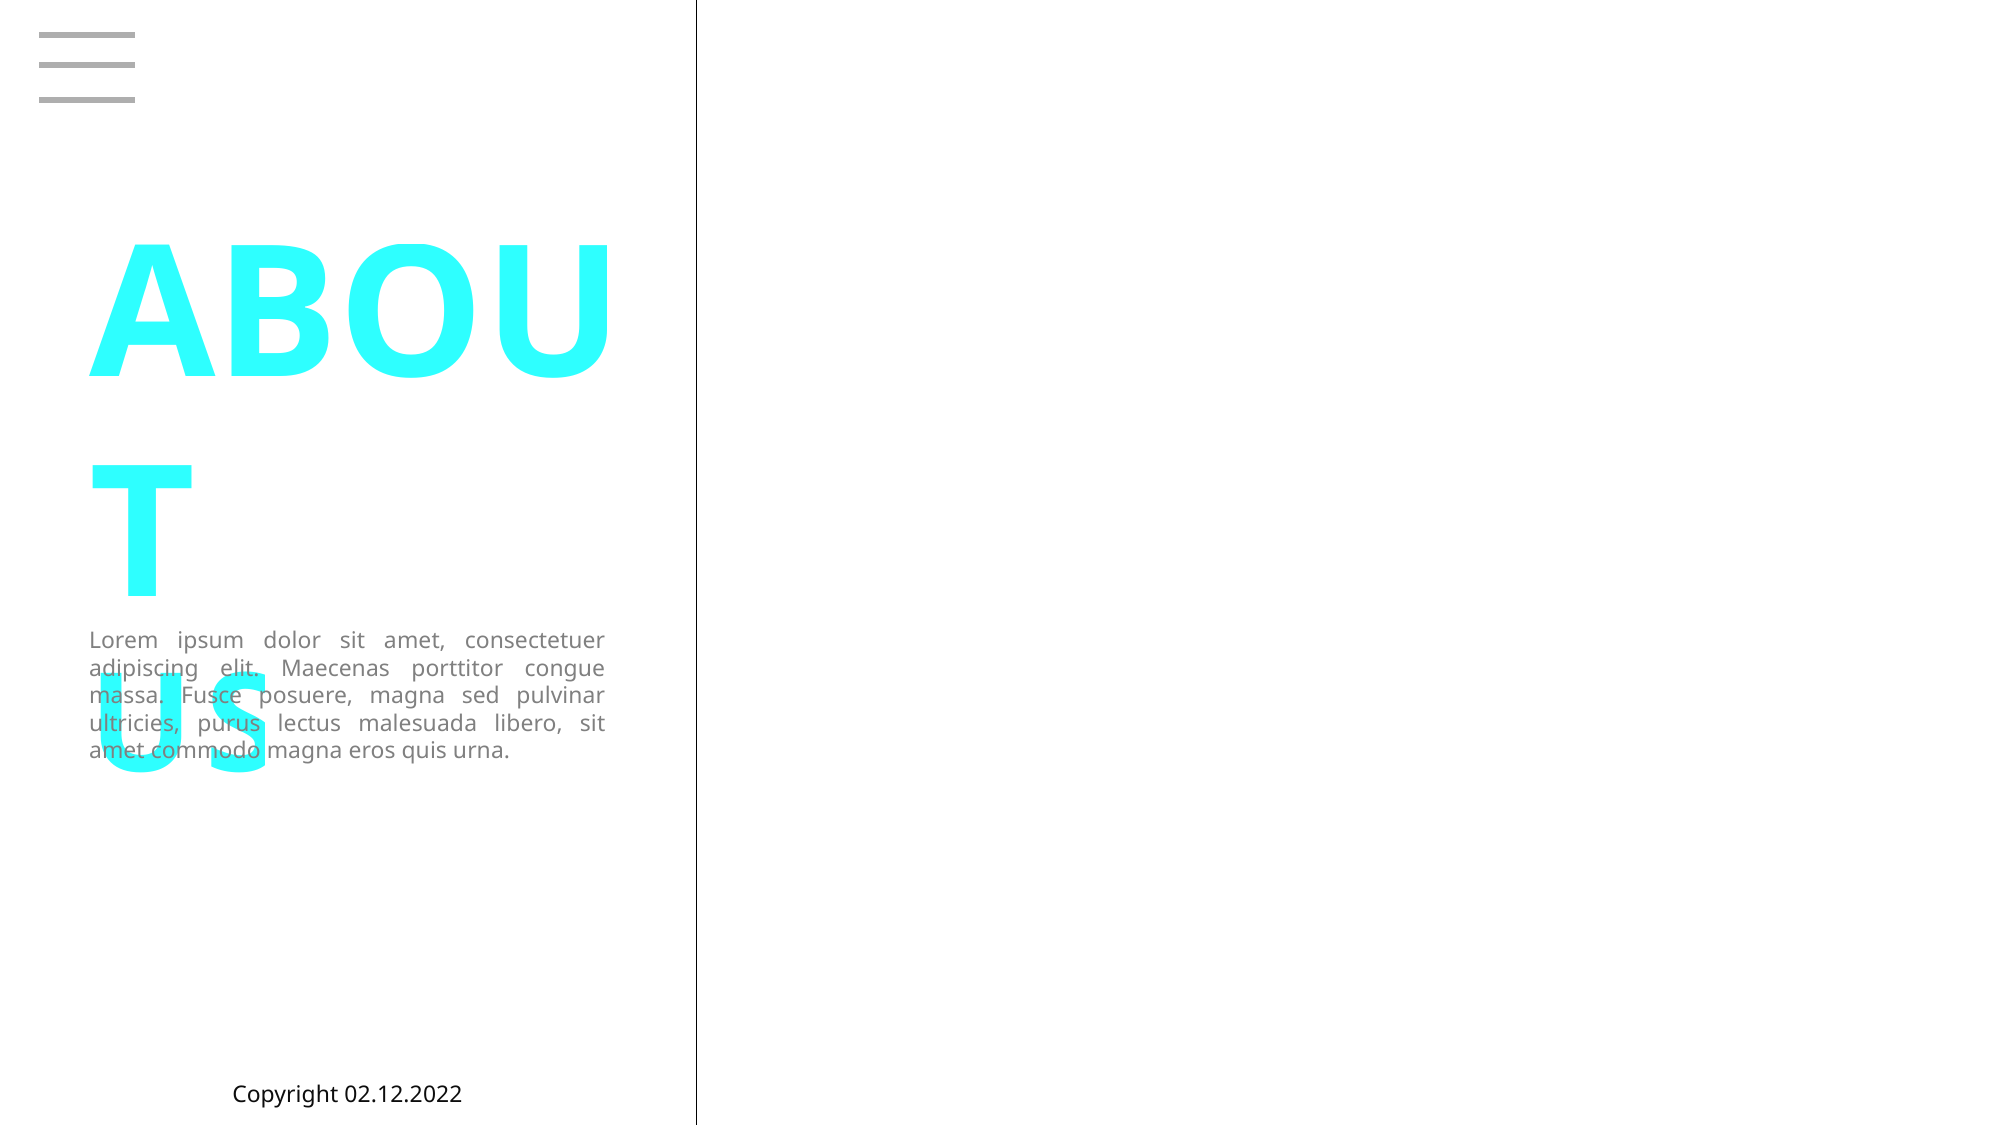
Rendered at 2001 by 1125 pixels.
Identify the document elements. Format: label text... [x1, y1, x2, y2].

text_box Lorem ipsum dolor sit amet, consectetuer adipiscing elit. Maecenas porttitor congue massa. Fusce posuere, magna sed pulvinar ultricies, purus lectus malesuada libero, sit amet commodo magna eros quis urna. [74, 618, 621, 799]
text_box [39, 34, 136, 100]
text_box Copyright 02.12.2022 [212, 1072, 484, 1115]
text_box ABOUT US [74, 186, 679, 806]
